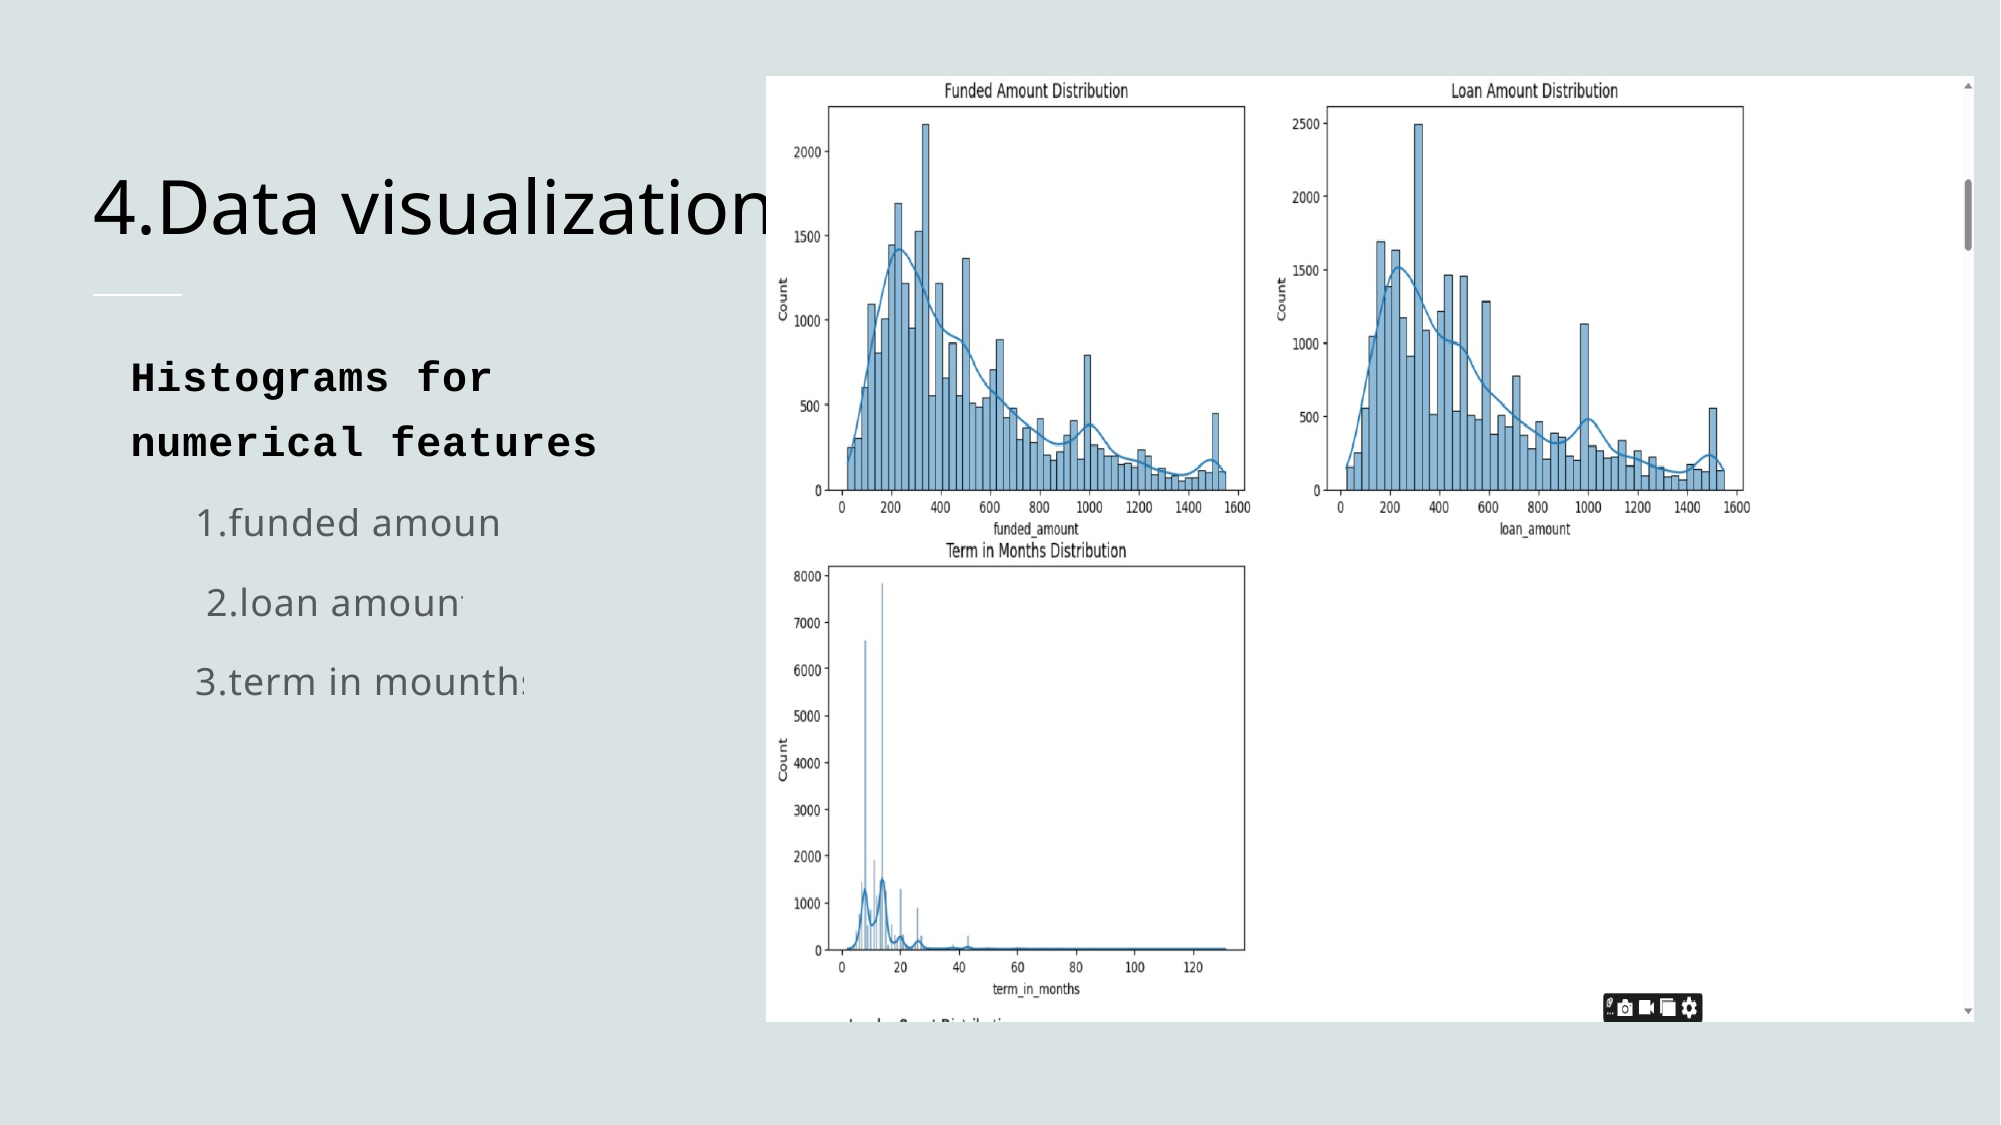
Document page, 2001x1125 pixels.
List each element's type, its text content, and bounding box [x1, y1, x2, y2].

picture [766, 76, 1974, 1023]
title 4.Data visualization [93, 62, 1906, 257]
list Histograms for numerical features 1.funded amount 2.loan amount 3.term in mounths [93, 327, 761, 1022]
